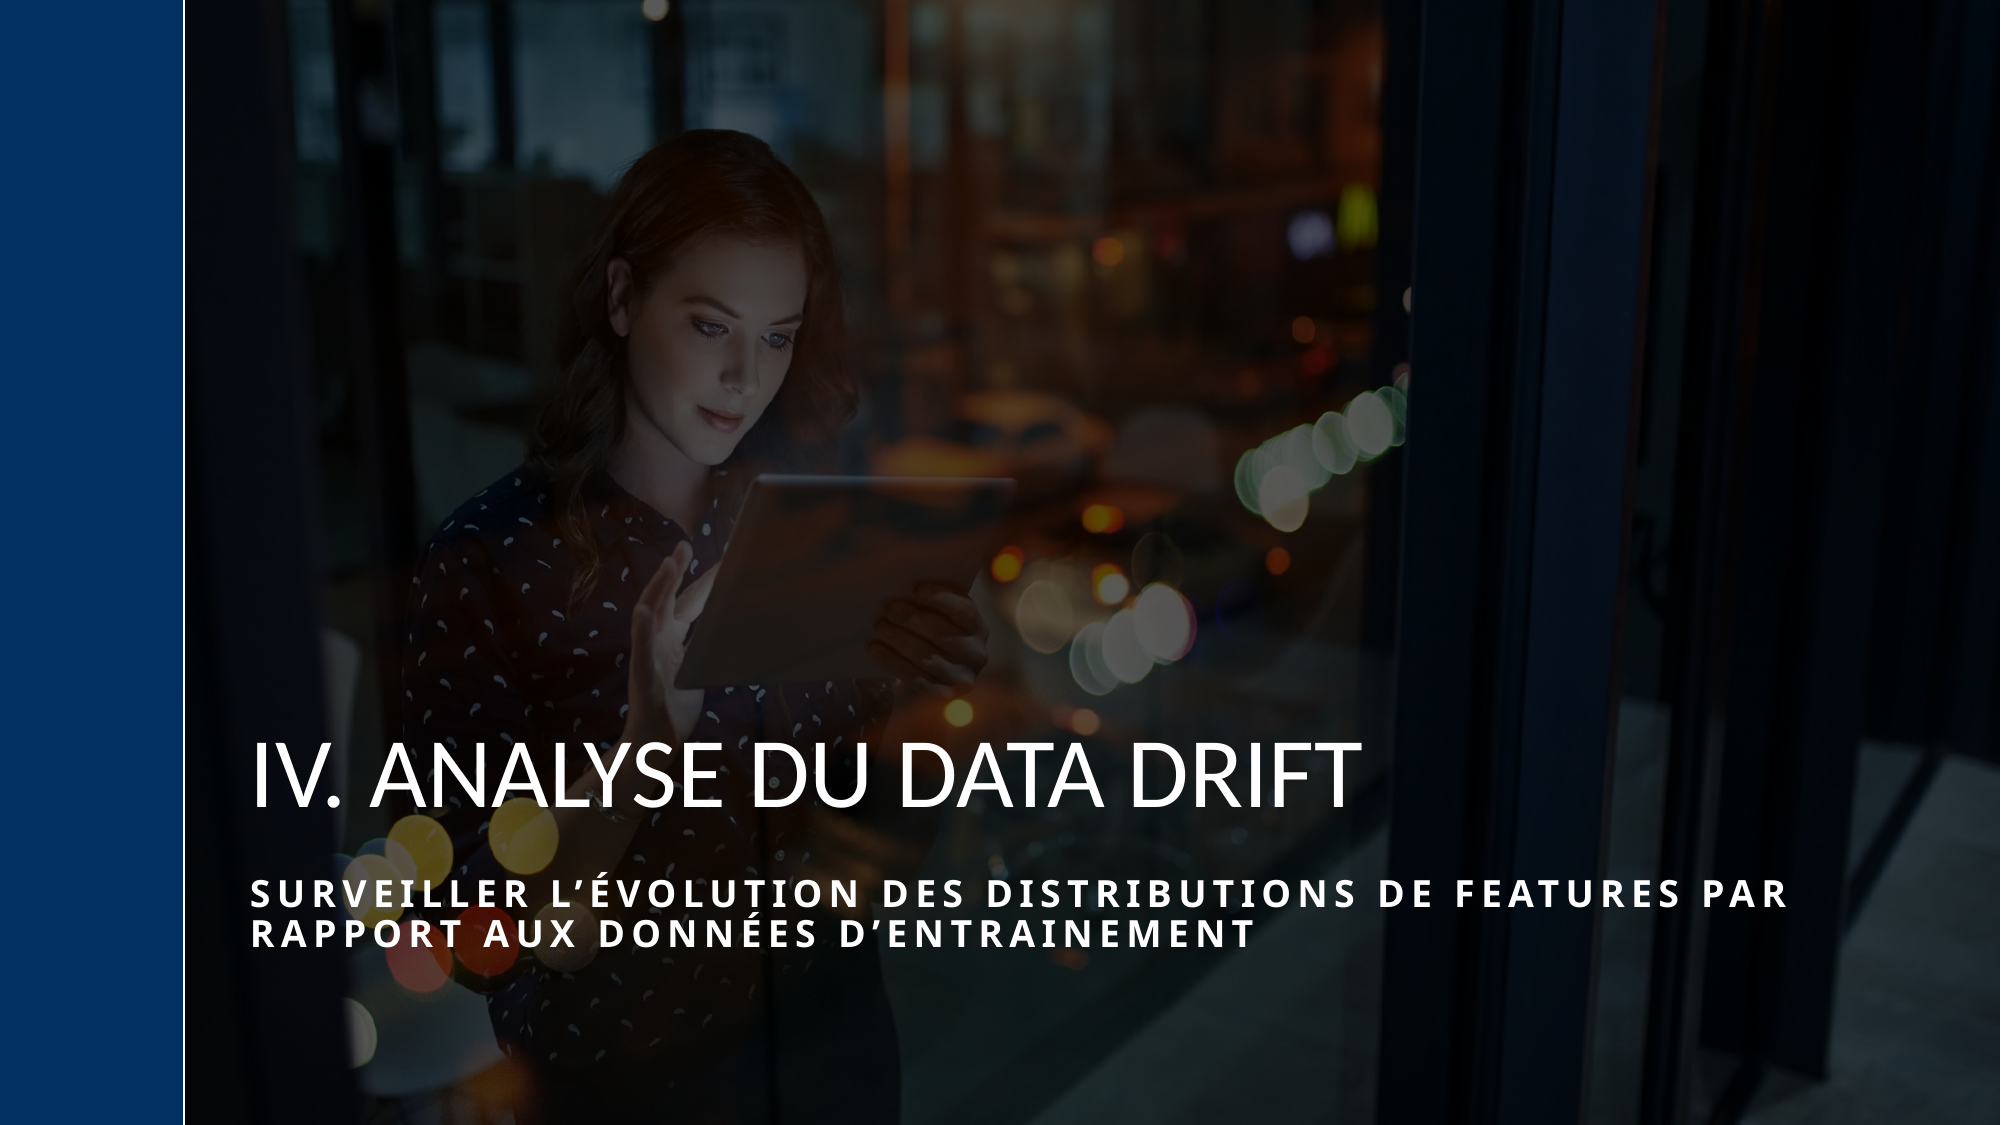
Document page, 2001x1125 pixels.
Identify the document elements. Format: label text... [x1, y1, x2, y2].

list Surveiller l’évolution des distributions de features par rapport aux données d’entrainement [249, 867, 1965, 975]
title IV. Analyse du Data drift [249, 445, 1897, 838]
picture [185, 0, 2000, 1125]
